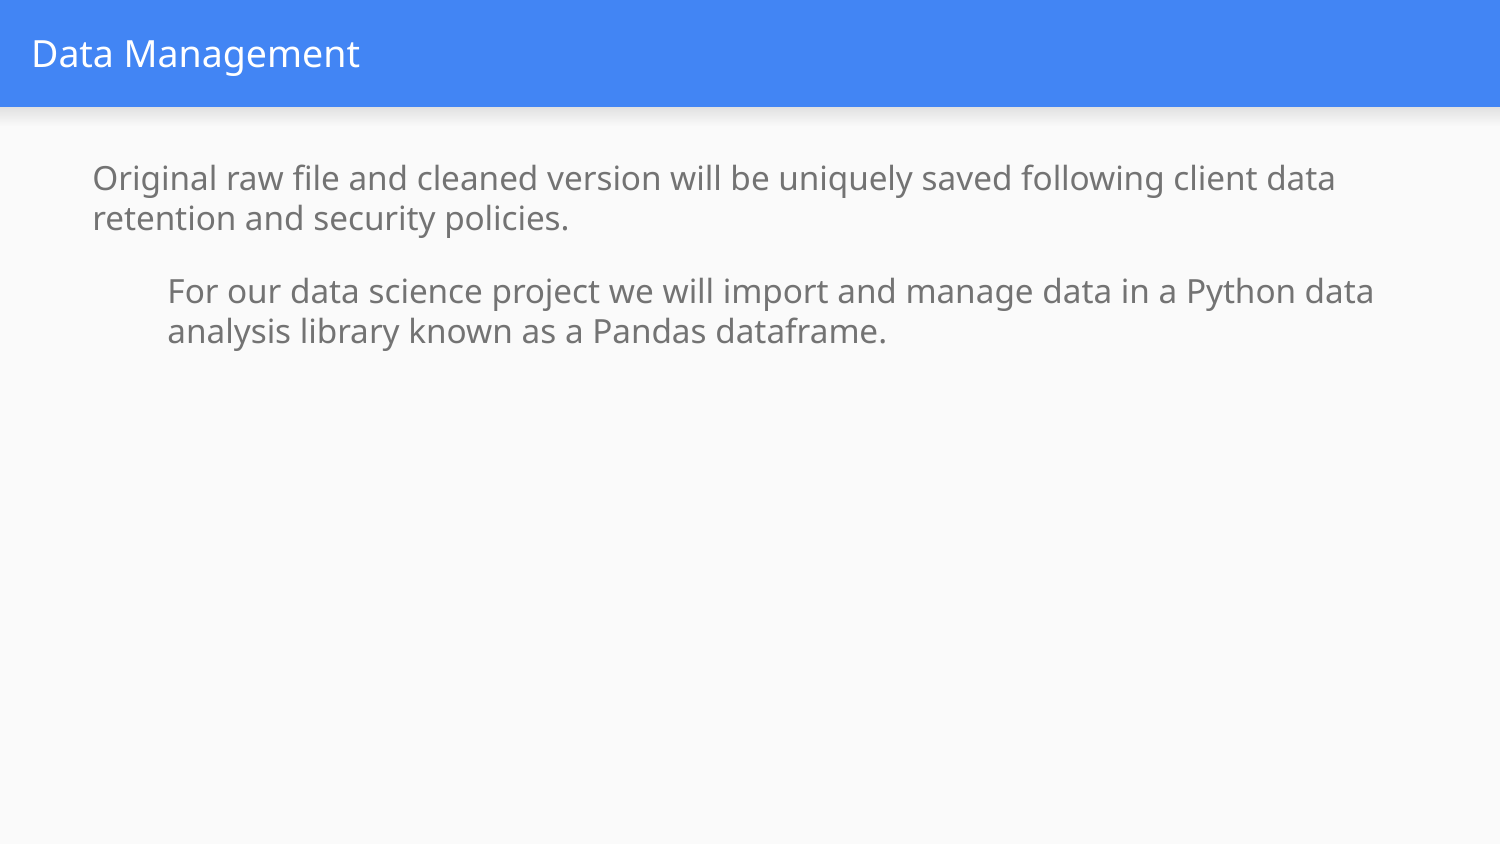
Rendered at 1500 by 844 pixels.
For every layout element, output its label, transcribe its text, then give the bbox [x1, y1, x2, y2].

title Data Management [16, 2, 1464, 102]
list Original raw file and cleaned version will be uniquely saved following client data retention and security policies. For our data science project we will import and manage data in a Python data analysis library known as a Pandas dataframe. [77, 142, 1427, 760]
